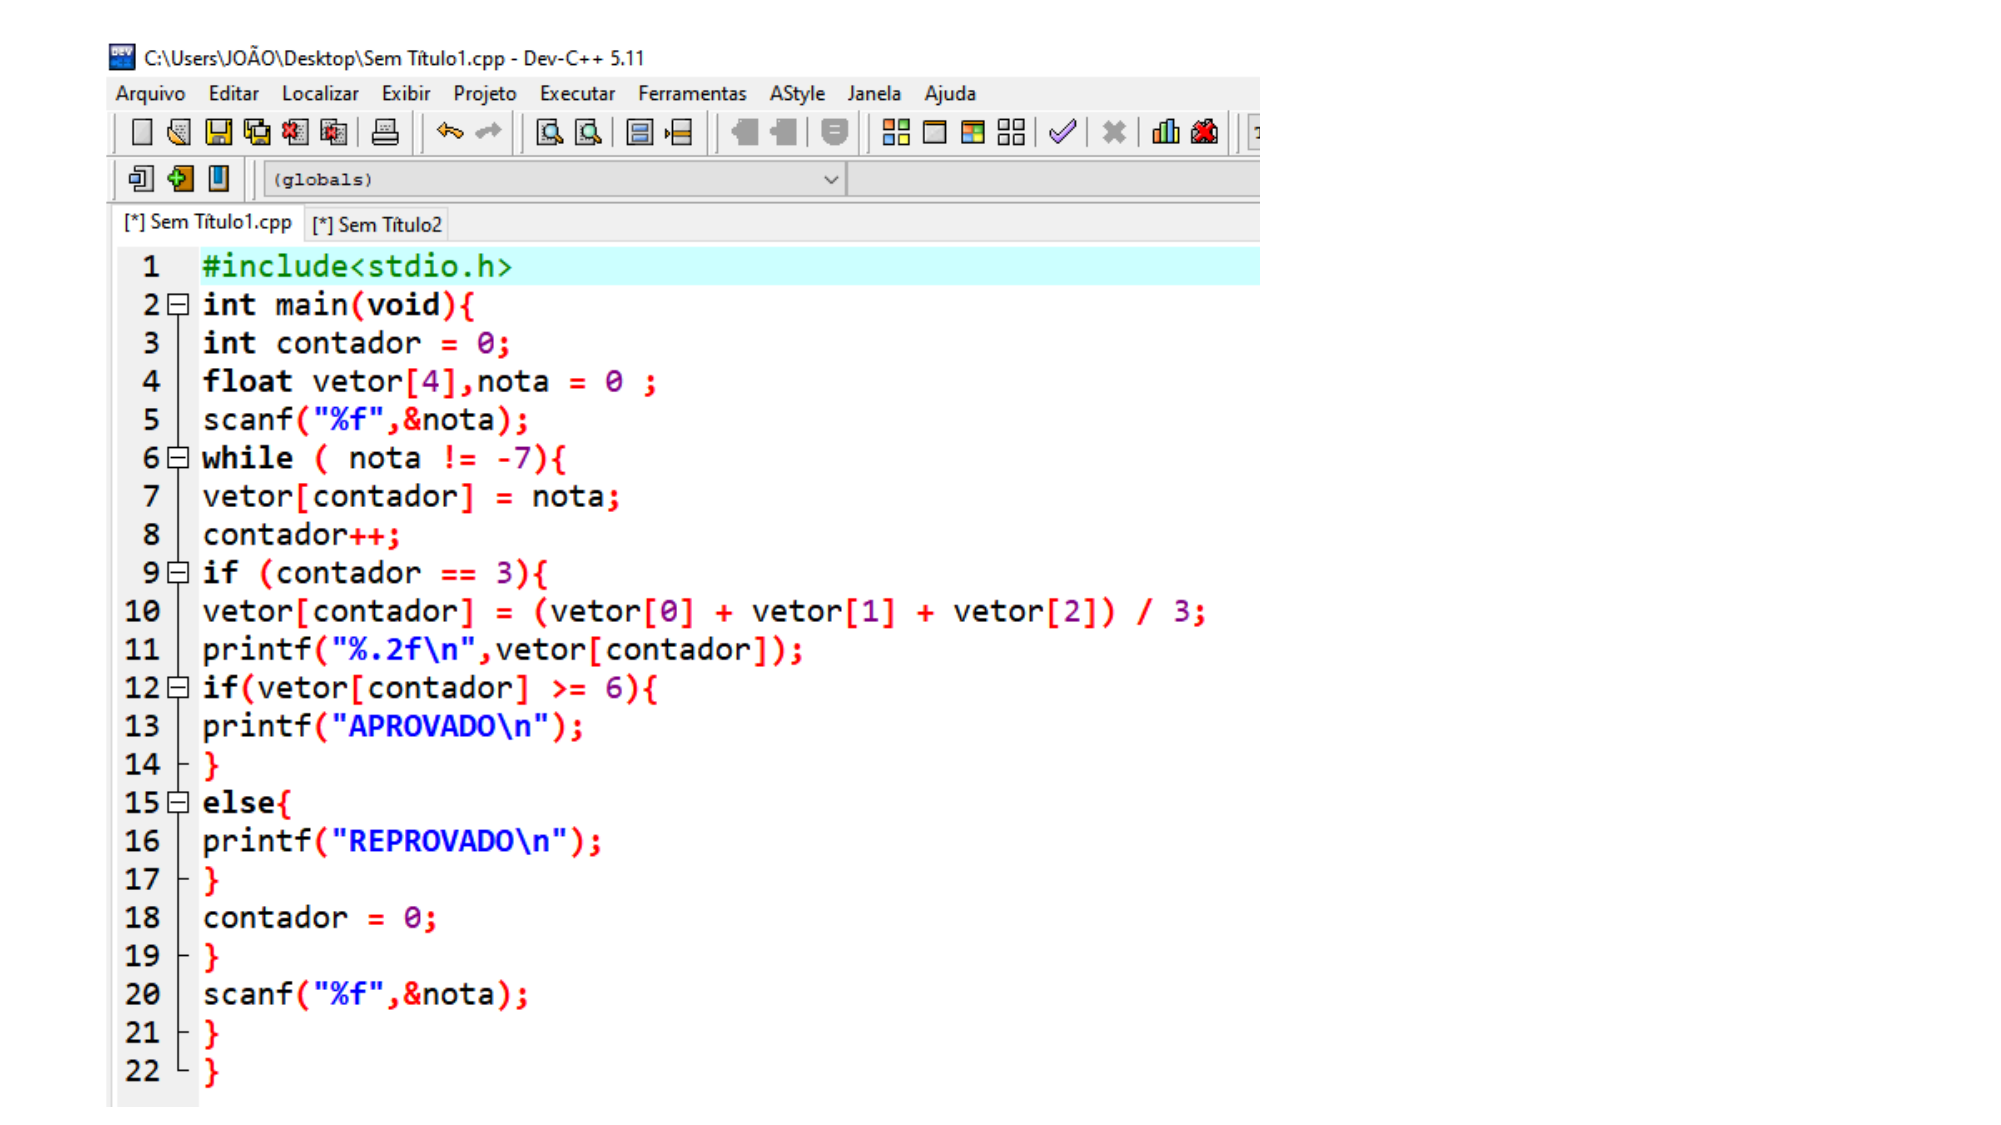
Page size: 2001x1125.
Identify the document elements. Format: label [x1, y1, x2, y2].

picture [106, 38, 1260, 1107]
